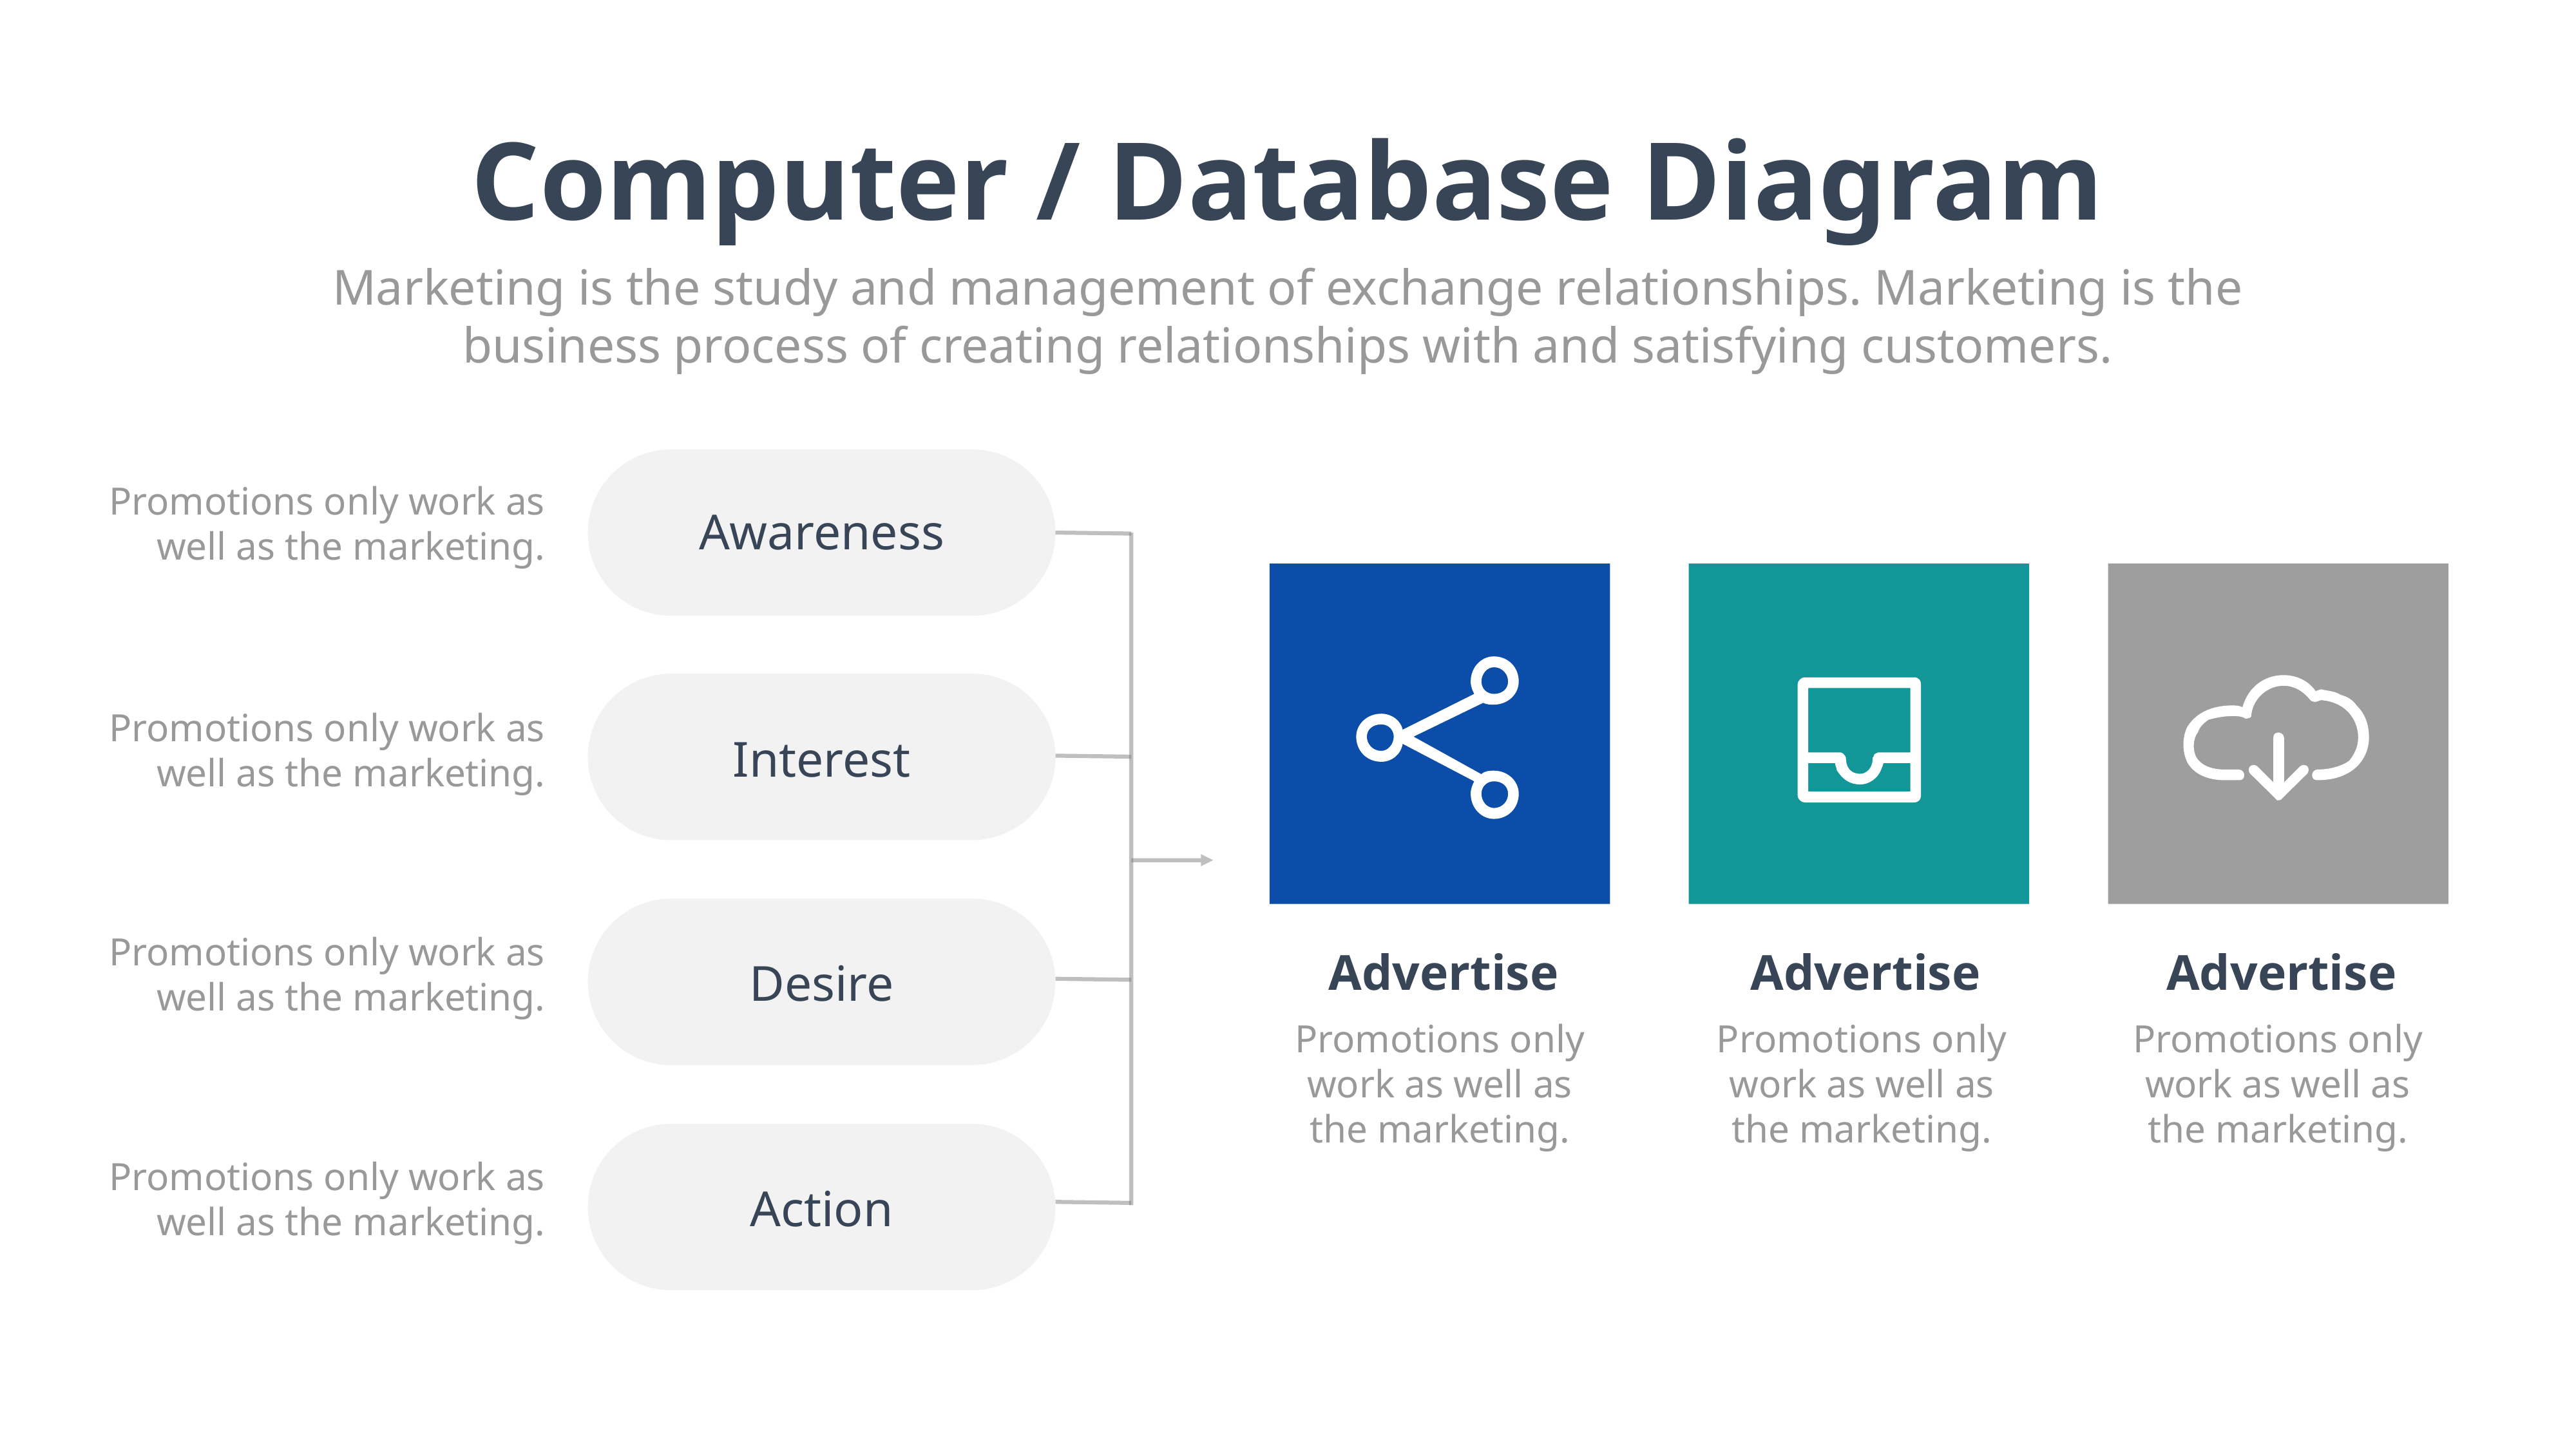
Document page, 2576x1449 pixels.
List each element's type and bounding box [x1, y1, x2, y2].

text_box [281, 108, 2295, 379]
text_box [86, 449, 2448, 1291]
